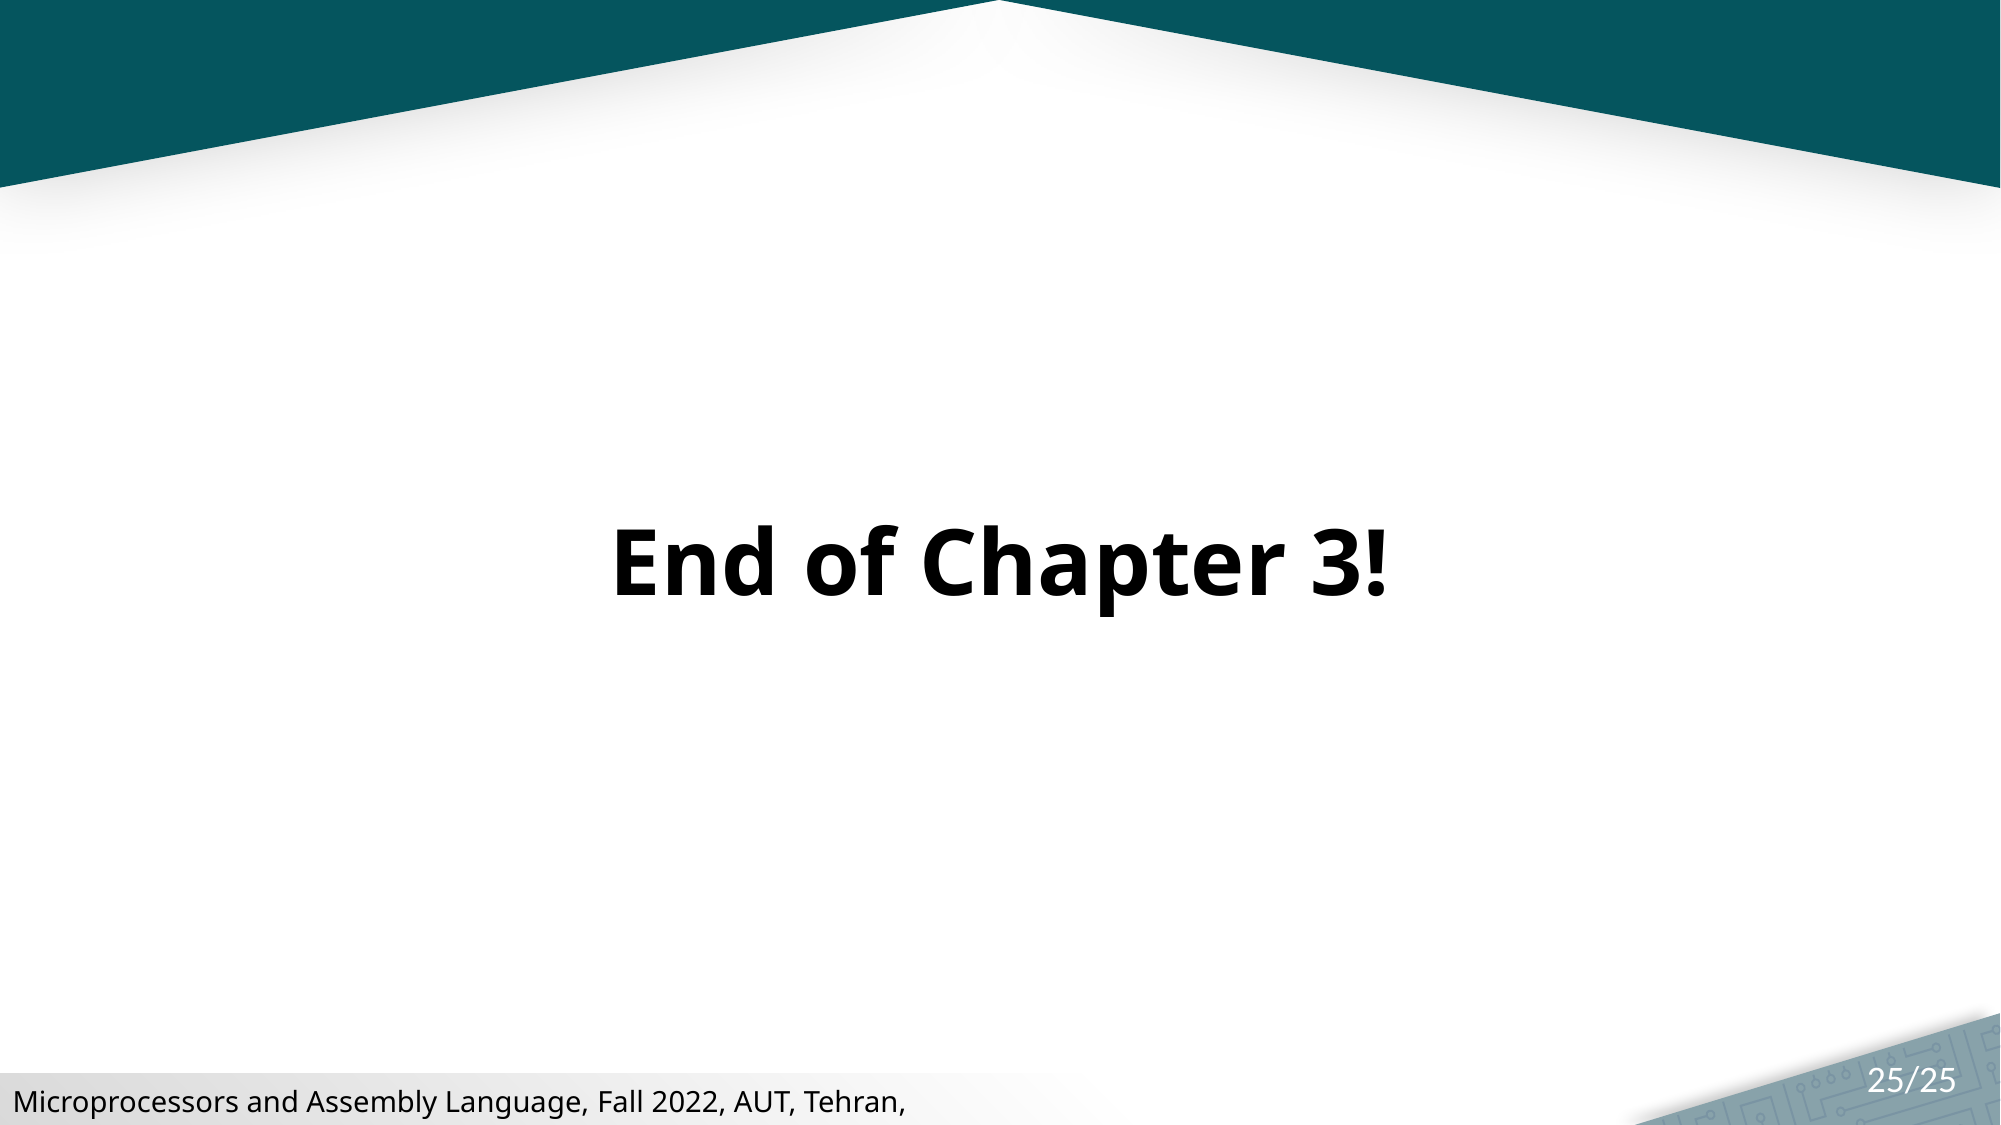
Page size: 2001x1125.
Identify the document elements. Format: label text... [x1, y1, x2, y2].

slide_number 25/25 [1522, 1047, 1973, 1108]
list End of Chapter 3! [137, 299, 1863, 1014]
